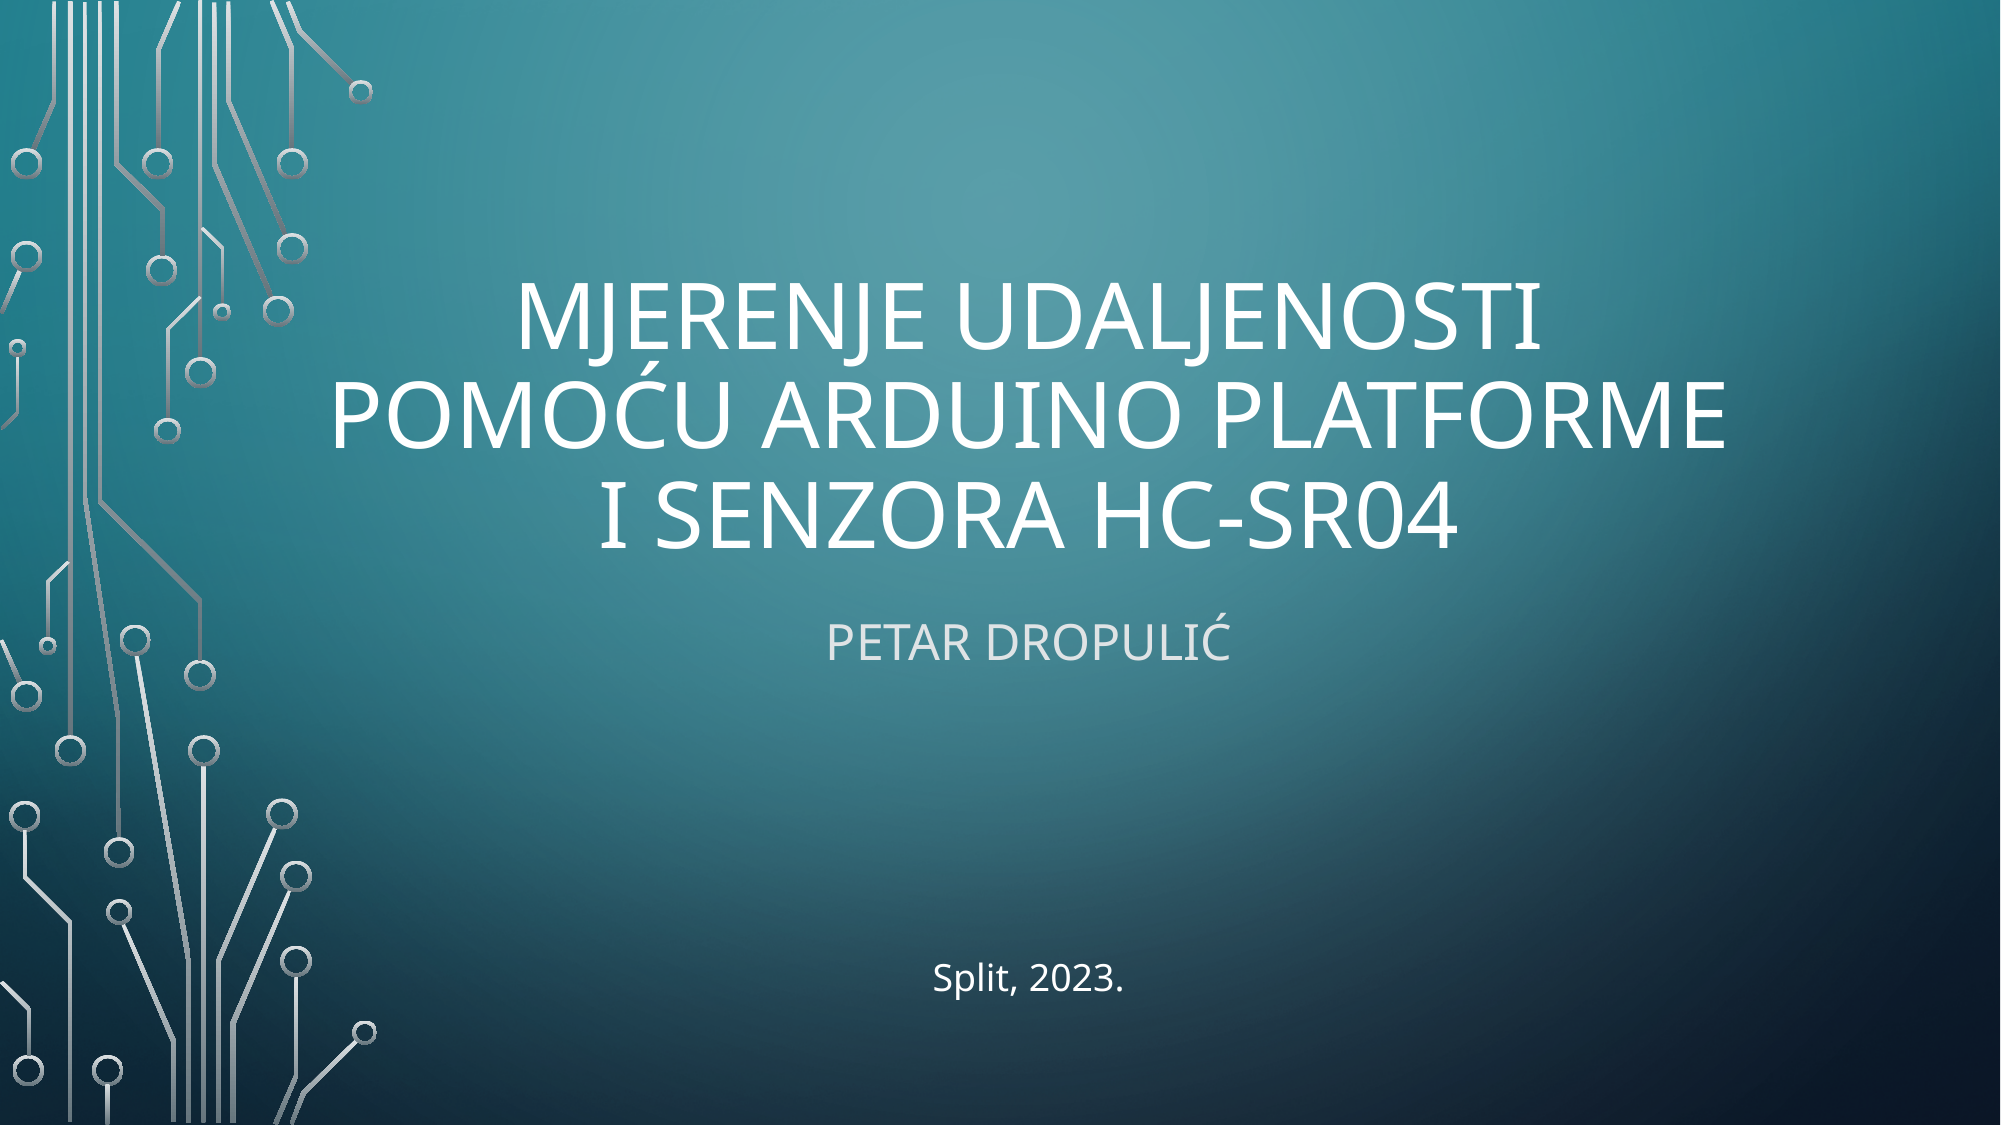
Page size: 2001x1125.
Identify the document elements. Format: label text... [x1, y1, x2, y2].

subtitle Petar dropulić [307, 590, 1750, 863]
title Mjerenje udaljenosti pomoću arduino platforme i senzora hc-sr04 [307, 184, 1750, 576]
text_box Split, 2023. [737, 946, 1321, 1007]
